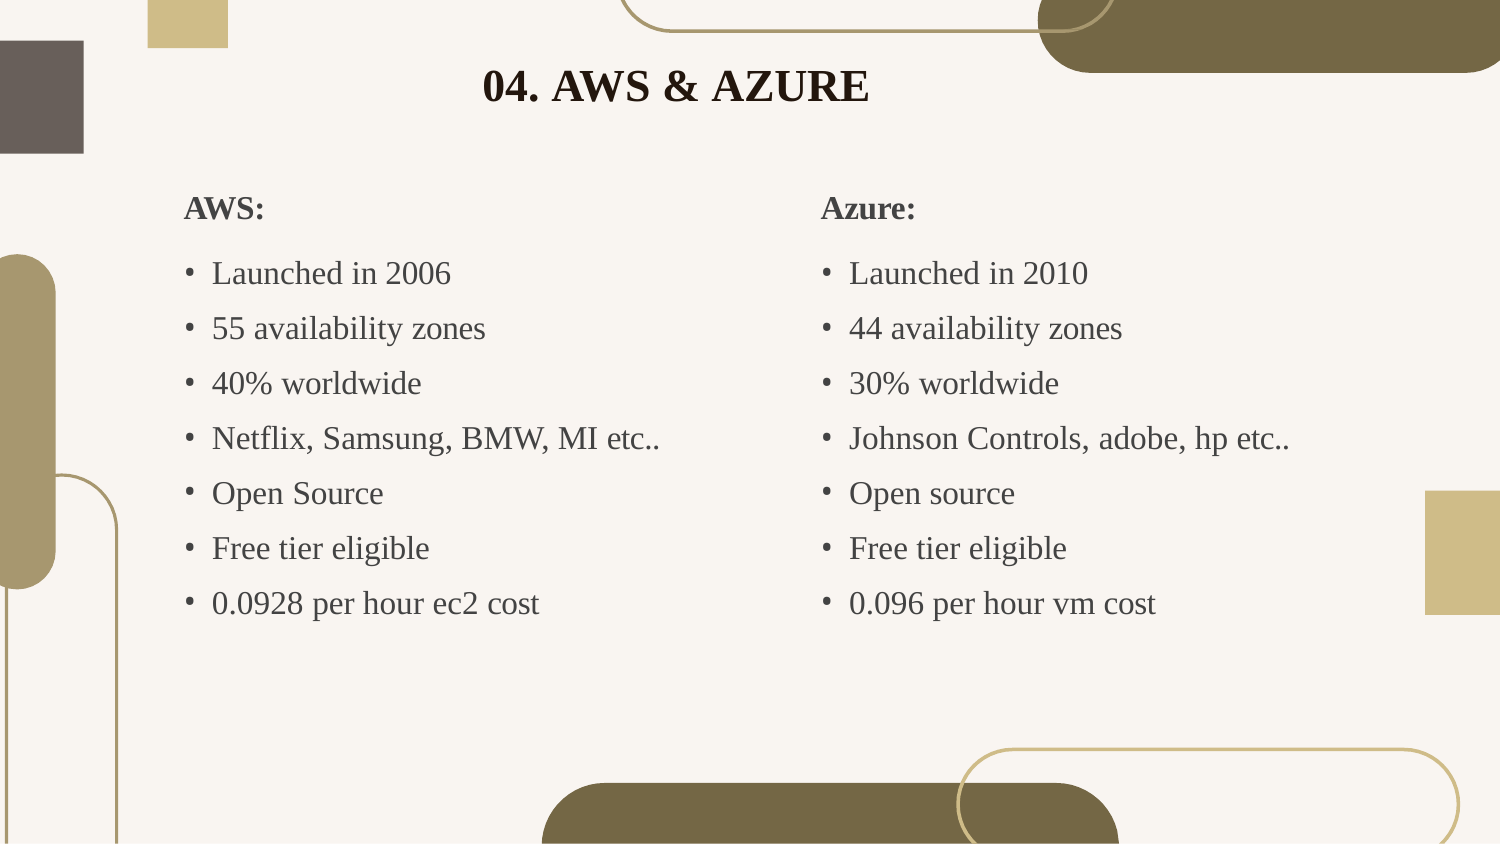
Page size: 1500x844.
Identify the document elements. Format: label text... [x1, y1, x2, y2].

text_box Launched in 2010 44 availability zones 30% worldwide Johnson Controls, adobe, hp etc.. Open source Free tier eligible 0.096 per hour vm cost [818, 234, 1343, 622]
title 04. AWS & AZURE [463, 33, 951, 197]
text_box Launched in 2006 55 availability zones 40% worldwide Netflix, Samsung, BMW, MI etc.. Open Source Free tier eligible 0.0928 per hour ec2 cost [181, 234, 712, 622]
text_box AWS: [181, 184, 337, 227]
text_box Azure: [818, 183, 982, 226]
